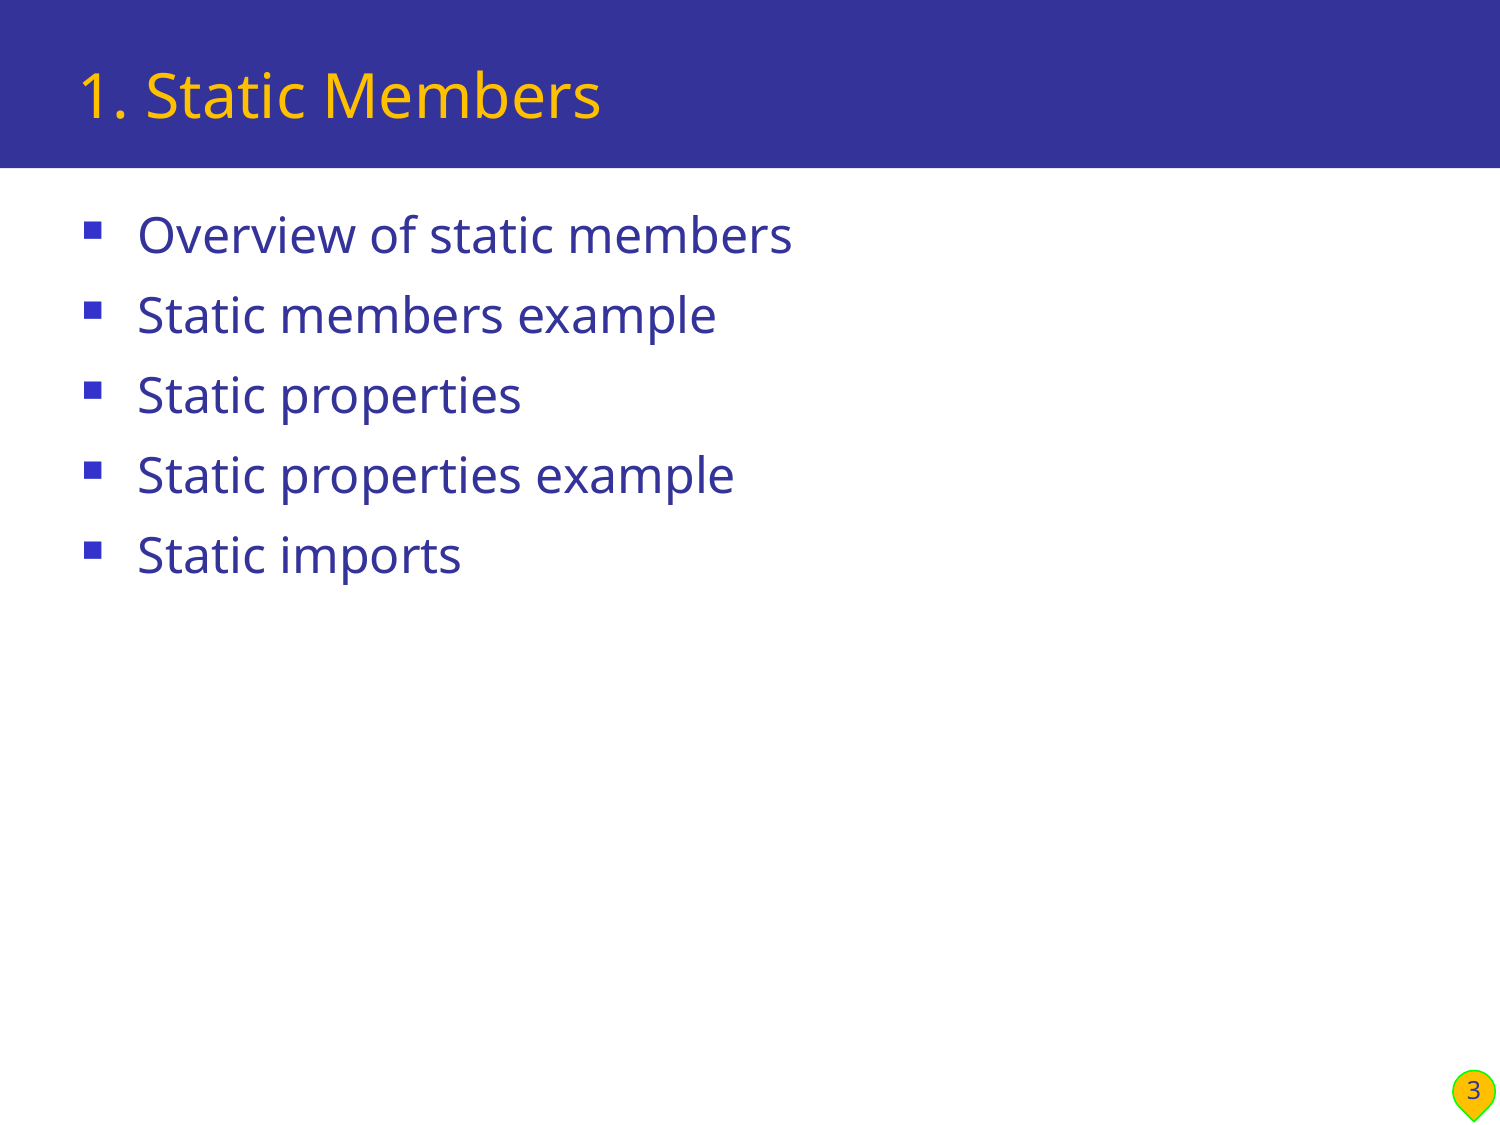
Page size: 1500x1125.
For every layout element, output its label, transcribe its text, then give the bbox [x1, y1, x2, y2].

list Overview of static members Static members example Static properties Static properties example Static imports [66, 196, 1460, 1007]
footer 3 [1431, 1040, 1500, 1117]
title 1. Static Members [61, 24, 1465, 139]
